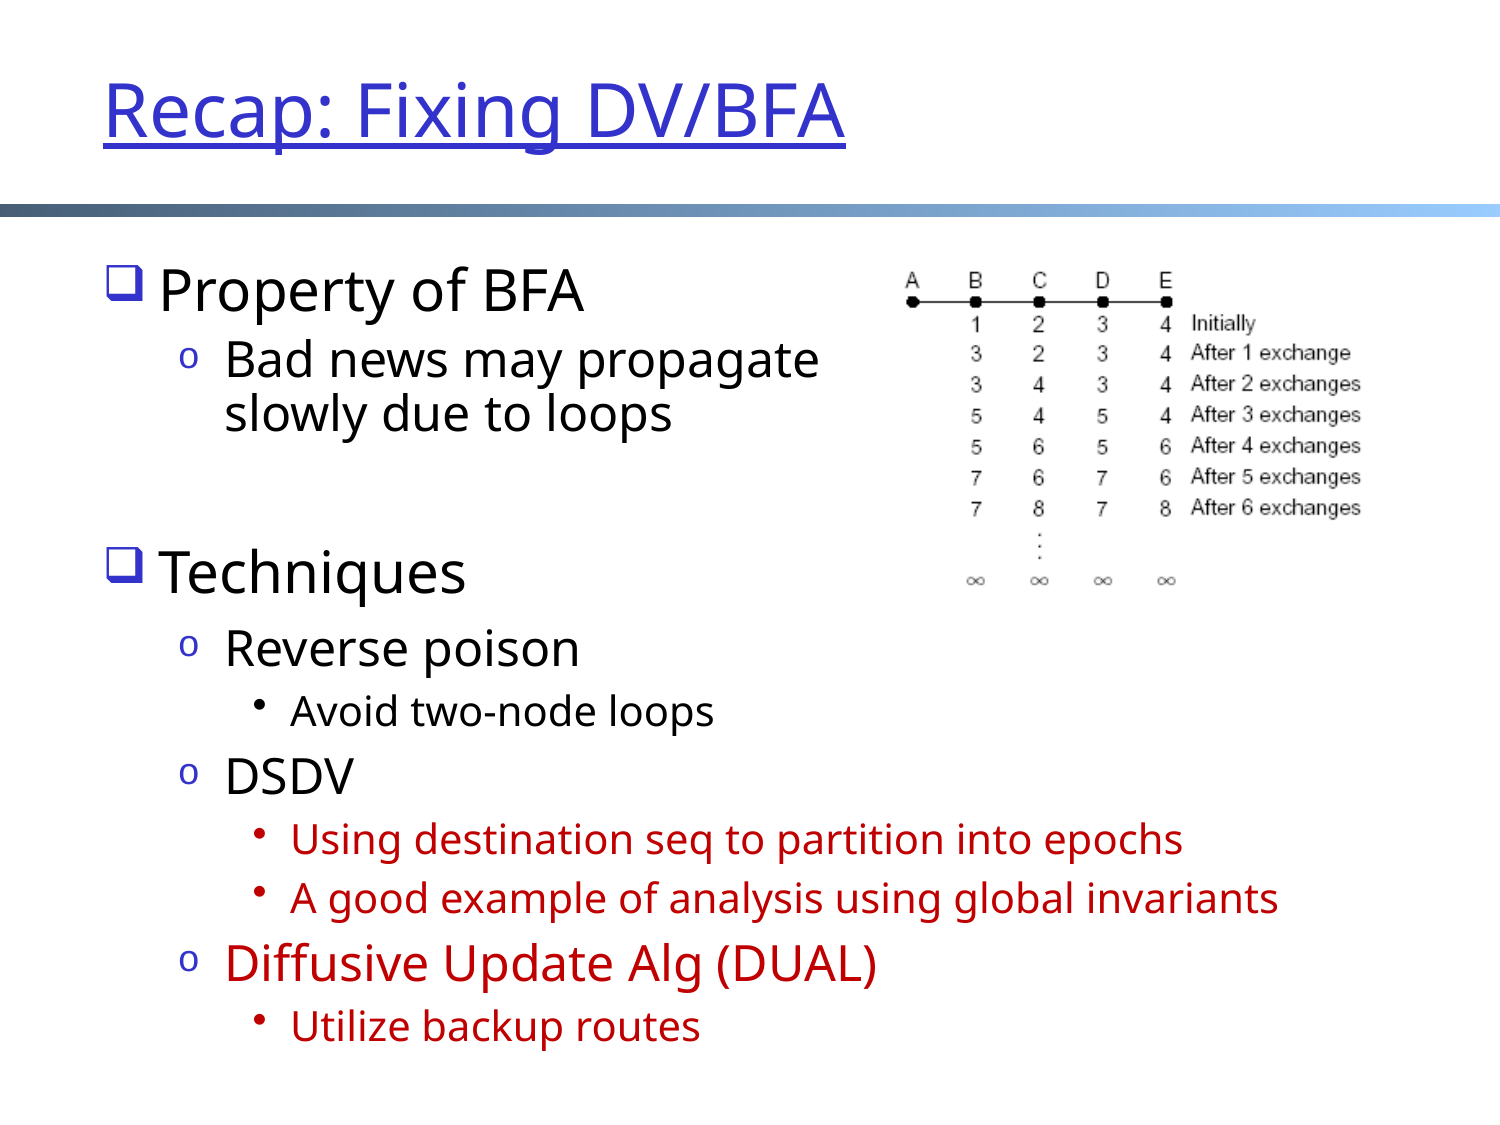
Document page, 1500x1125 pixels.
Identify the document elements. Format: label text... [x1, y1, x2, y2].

list Property of BFA Bad news may propagate slowly due to loops Techniques Reverse poison Avoid two-node loops DSDV Using destination seq to partition into epochs A good example of analysis using global invariants Diffusive Update Alg (DUAL) Utilize backup routes [87, 253, 1411, 1091]
picture [892, 264, 1376, 601]
title Recap: Fixing DV/BFA [87, 14, 1404, 202]
